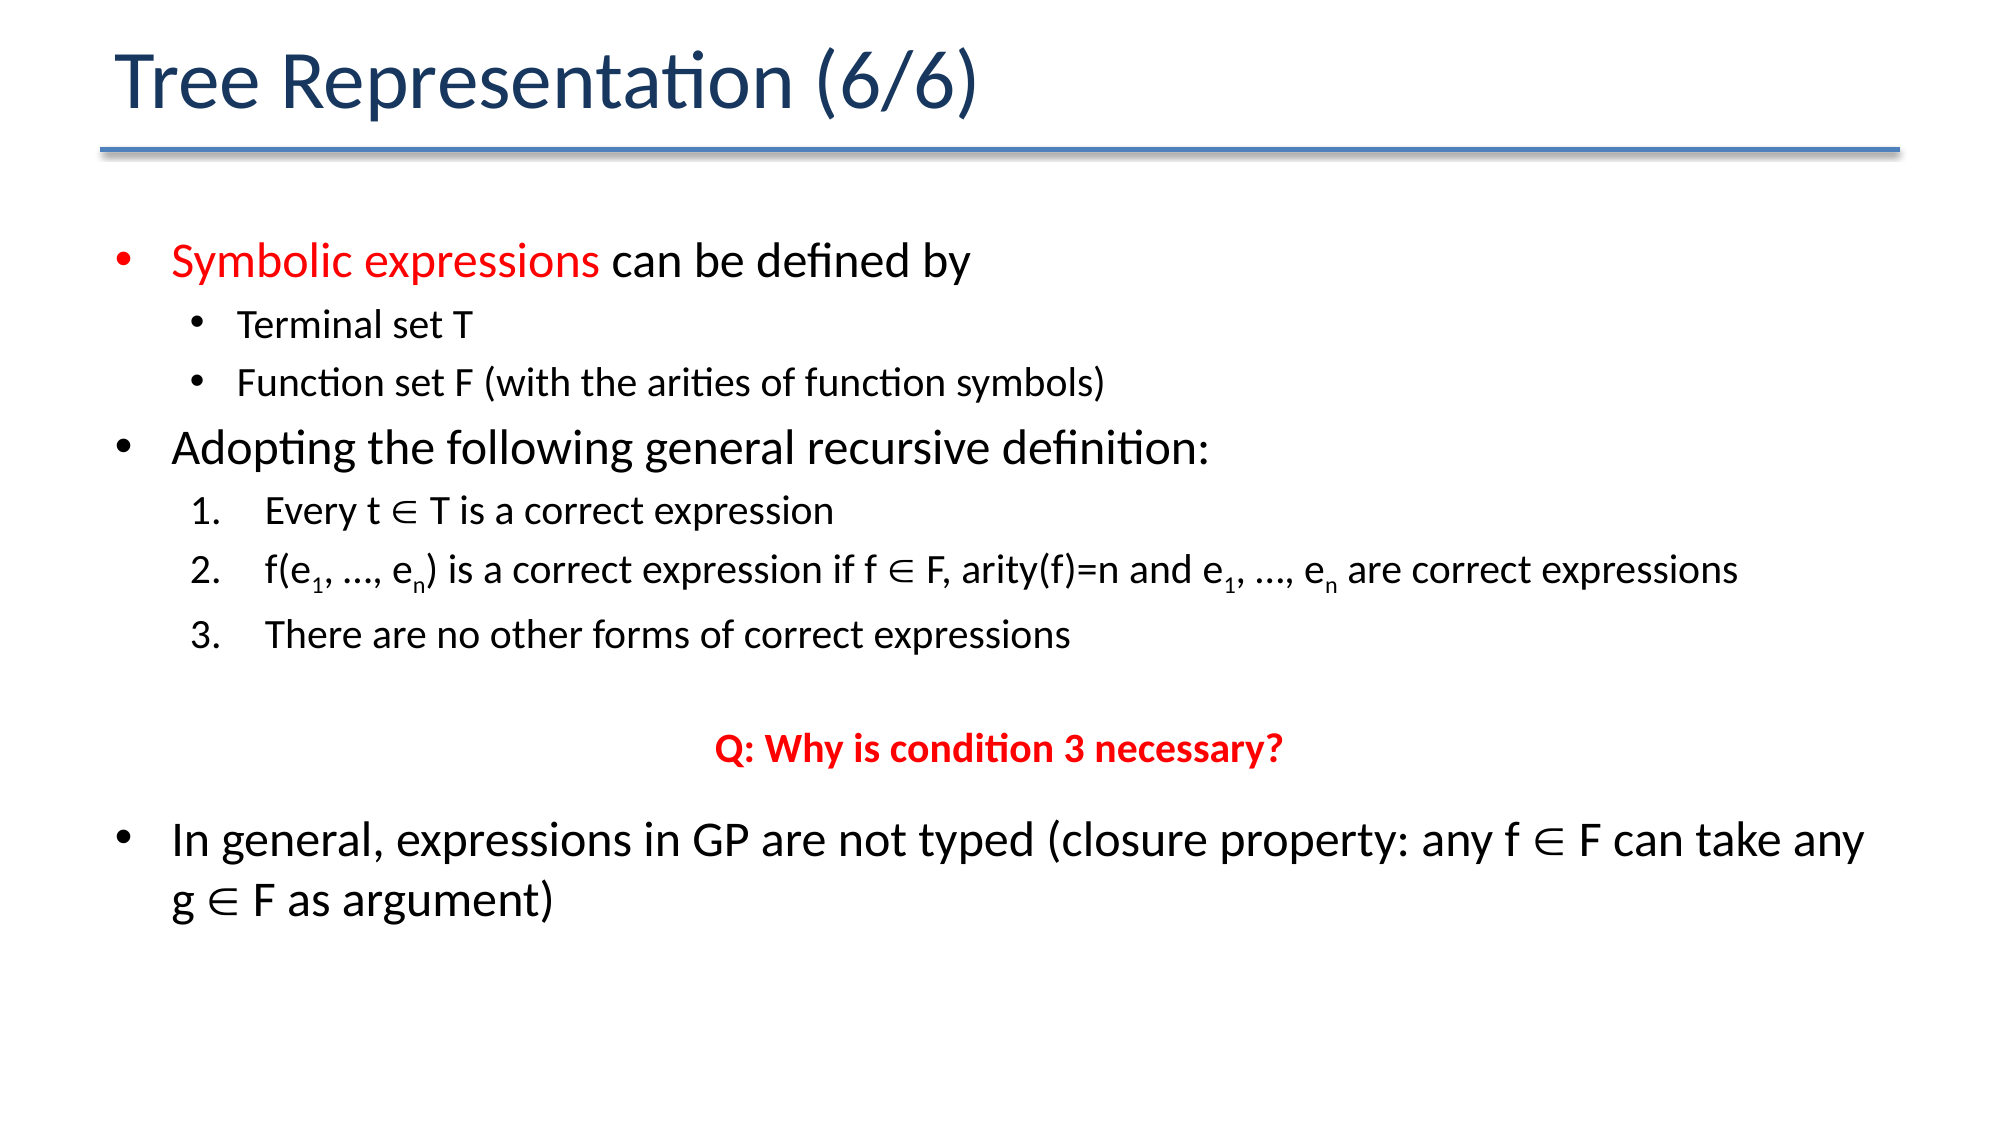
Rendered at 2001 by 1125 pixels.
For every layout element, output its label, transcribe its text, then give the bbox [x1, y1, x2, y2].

title Tree Representation (6/6) [99, 3, 1900, 147]
text_box Q: Why is condition 3 necessary? [700, 713, 1300, 778]
list Symbolic expressions can be defined by Terminal set T Function set F (with the arities of function symbols) Adopting the following general recursive definition: Every t  T is a correct expression f(e1, …, en) is a correct expression if f  F, arity(f)=n and e1, …, en are correct expressions There are no other forms of correct expressions In general, expressions in GP are not typed (closure property: any f  F can take any g  F as argument) [99, 220, 1900, 1018]
